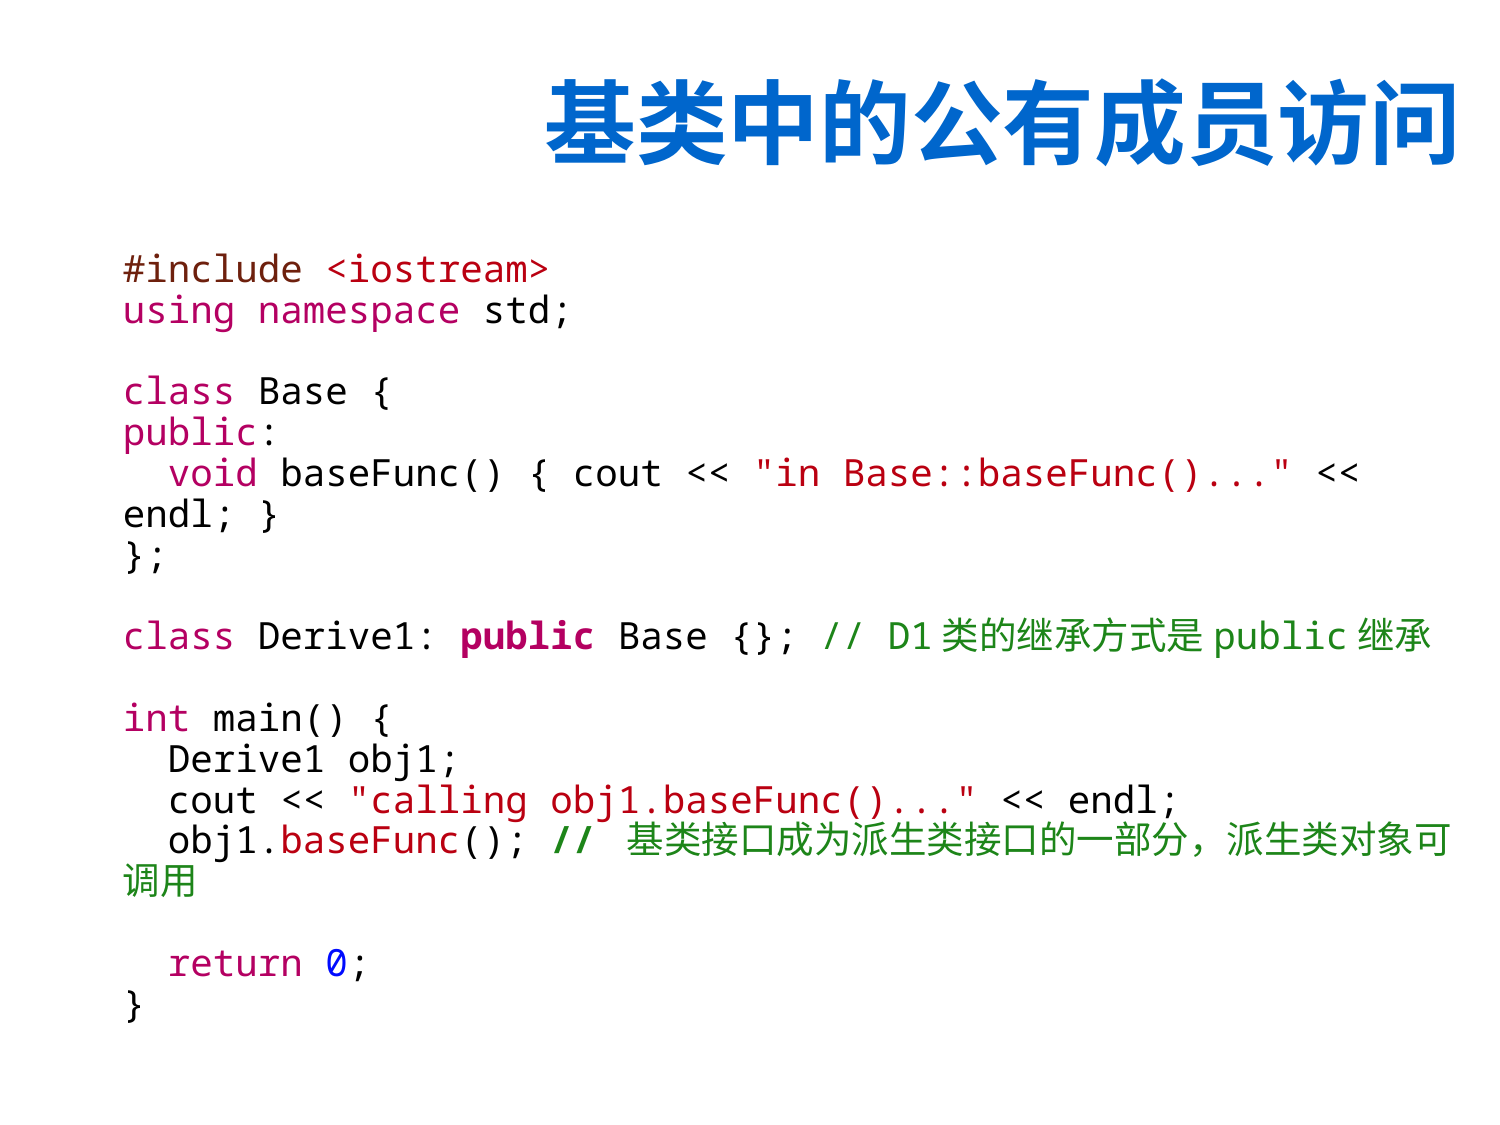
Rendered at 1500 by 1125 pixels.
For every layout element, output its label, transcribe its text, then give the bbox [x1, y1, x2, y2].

text_box #include <iostream> using namespace std; class Base { public: void baseFunc() { cout << "in Base::baseFunc()..." << endl; } }; class Derive1: public Base {}; // D1类的继承方式是public继承 int main() { Derive1 obj1; cout << "calling obj1.baseFunc()..." << endl; obj1.baseFunc(); // 基类接口成为派生类接口的一部分，派生类对象可调用 return 0; } [108, 241, 1500, 1032]
title 基类中的公有成员访问 [183, 19, 1477, 237]
